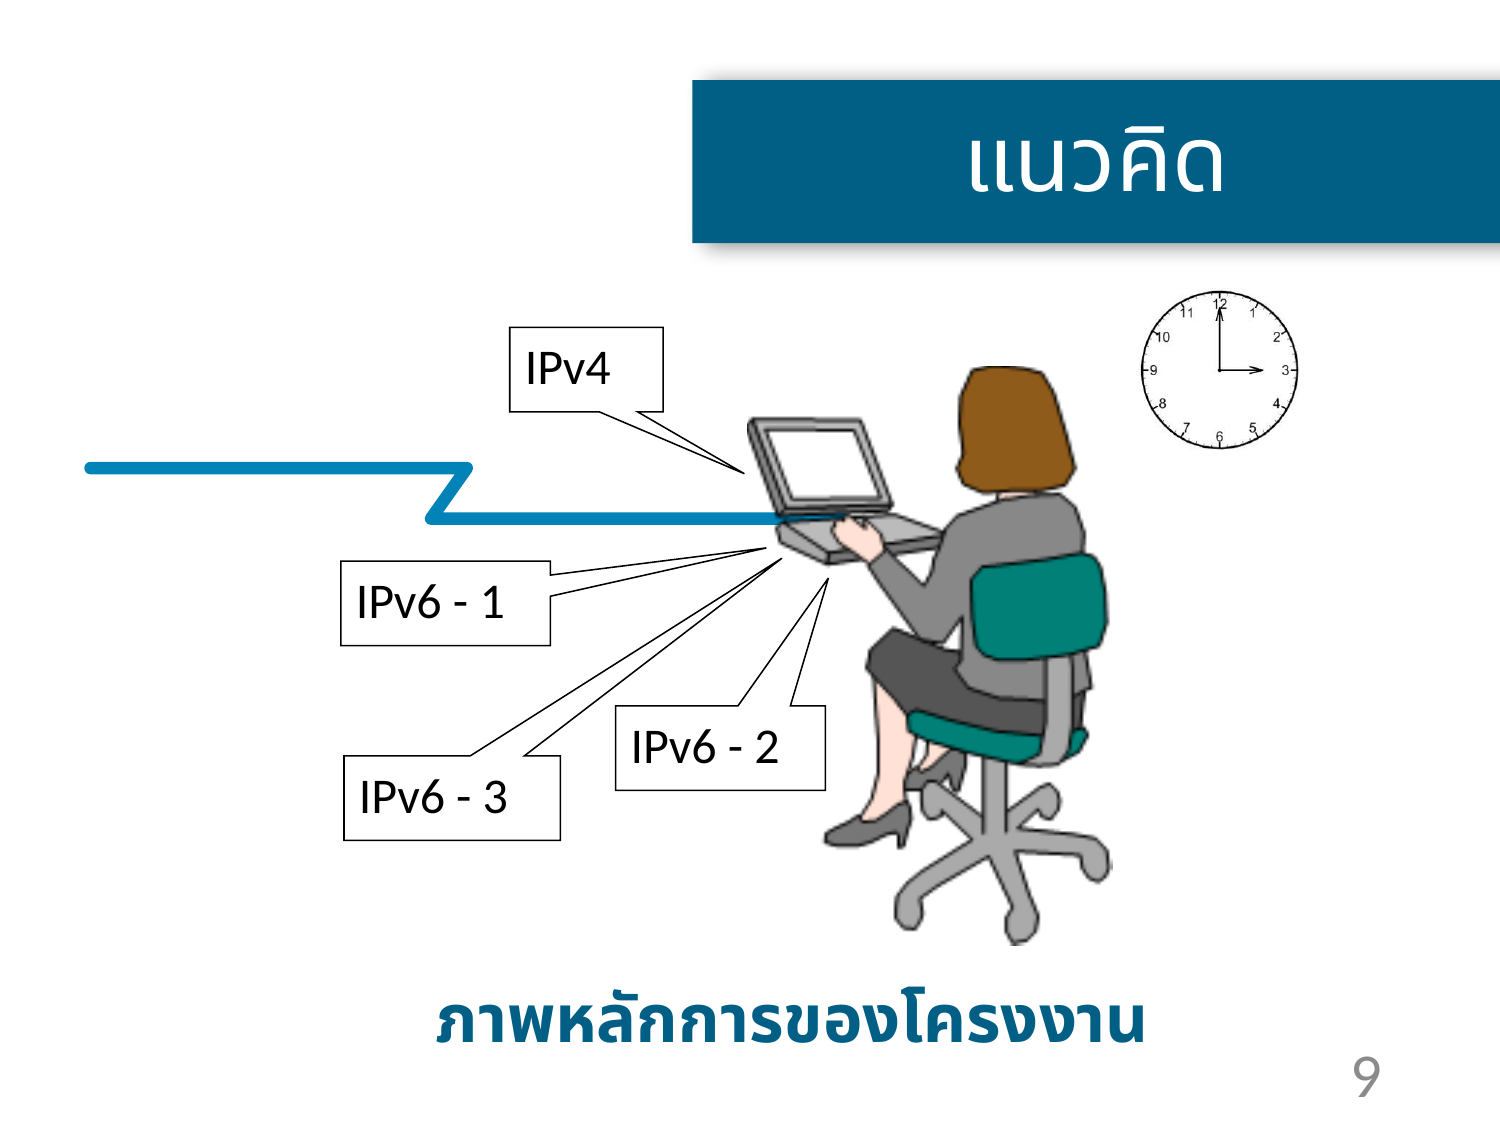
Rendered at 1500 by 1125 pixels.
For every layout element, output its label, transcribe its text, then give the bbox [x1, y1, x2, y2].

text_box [90, 327, 1455, 947]
slide_number 9 [1059, 1042, 1397, 1103]
picture [1138, 288, 1300, 451]
text_box ภาพหลักการของโครงงาน [420, 968, 1165, 1064]
title แนวคิด [692, 80, 1500, 244]
